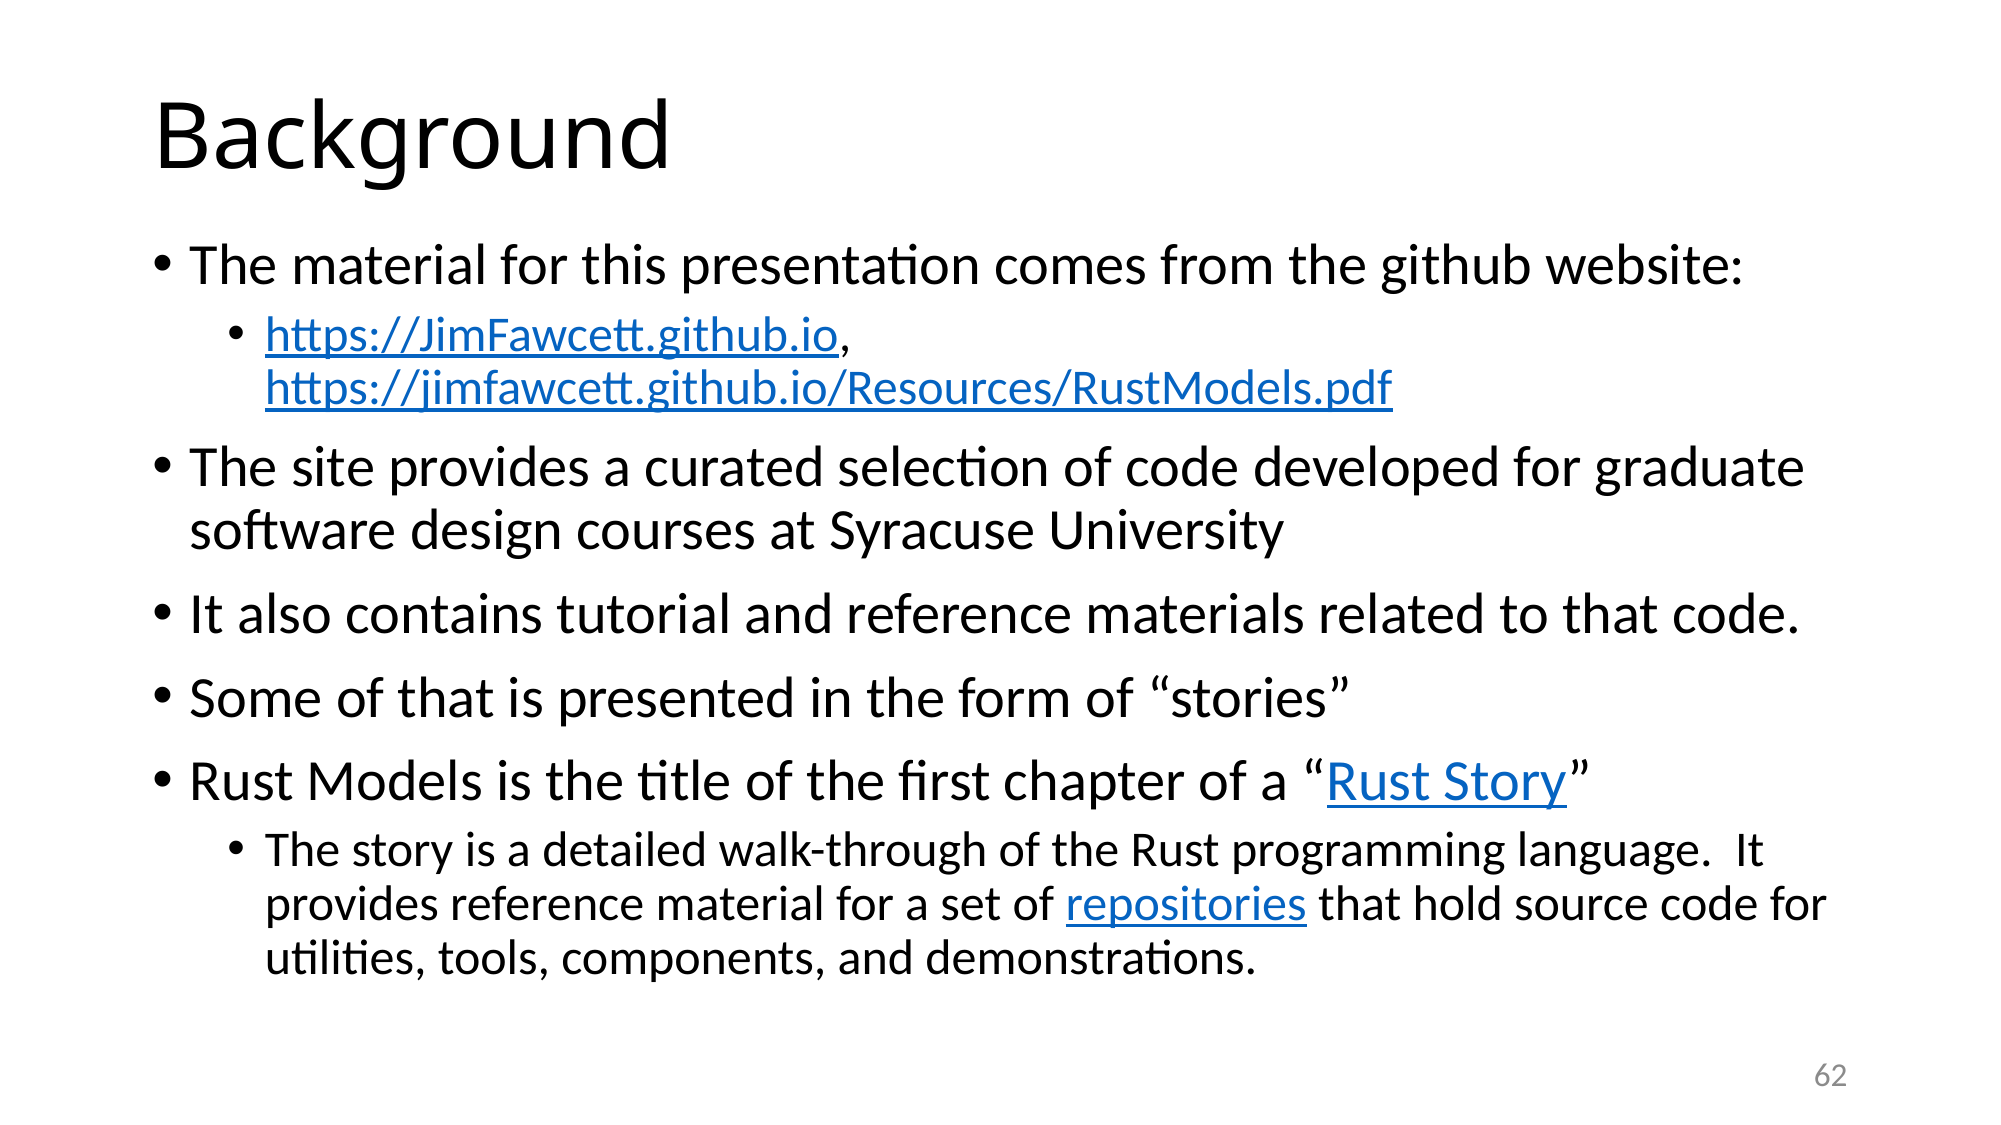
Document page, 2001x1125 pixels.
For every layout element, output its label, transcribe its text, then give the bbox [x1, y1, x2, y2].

title Background [137, 59, 1863, 219]
slide_number 62 [1412, 1042, 1863, 1103]
list The material for this presentation comes from the github website: https://JimFawcett.github.io, https://jimfawcett.github.io/Resources/RustModels.pdf The site provides a curated selection of code developed for graduate software design courses at Syracuse University It also contains tutorial and reference materials related to that code. Some of that is presented in the form of “stories” Rust Models is the title of the first chapter of a “Rust Story” The story is a detailed walk-through of the Rust programming language. It provides reference material for a set of repositories that hold source code for utilities, tools, components, and demonstrations. [137, 227, 1863, 1014]
